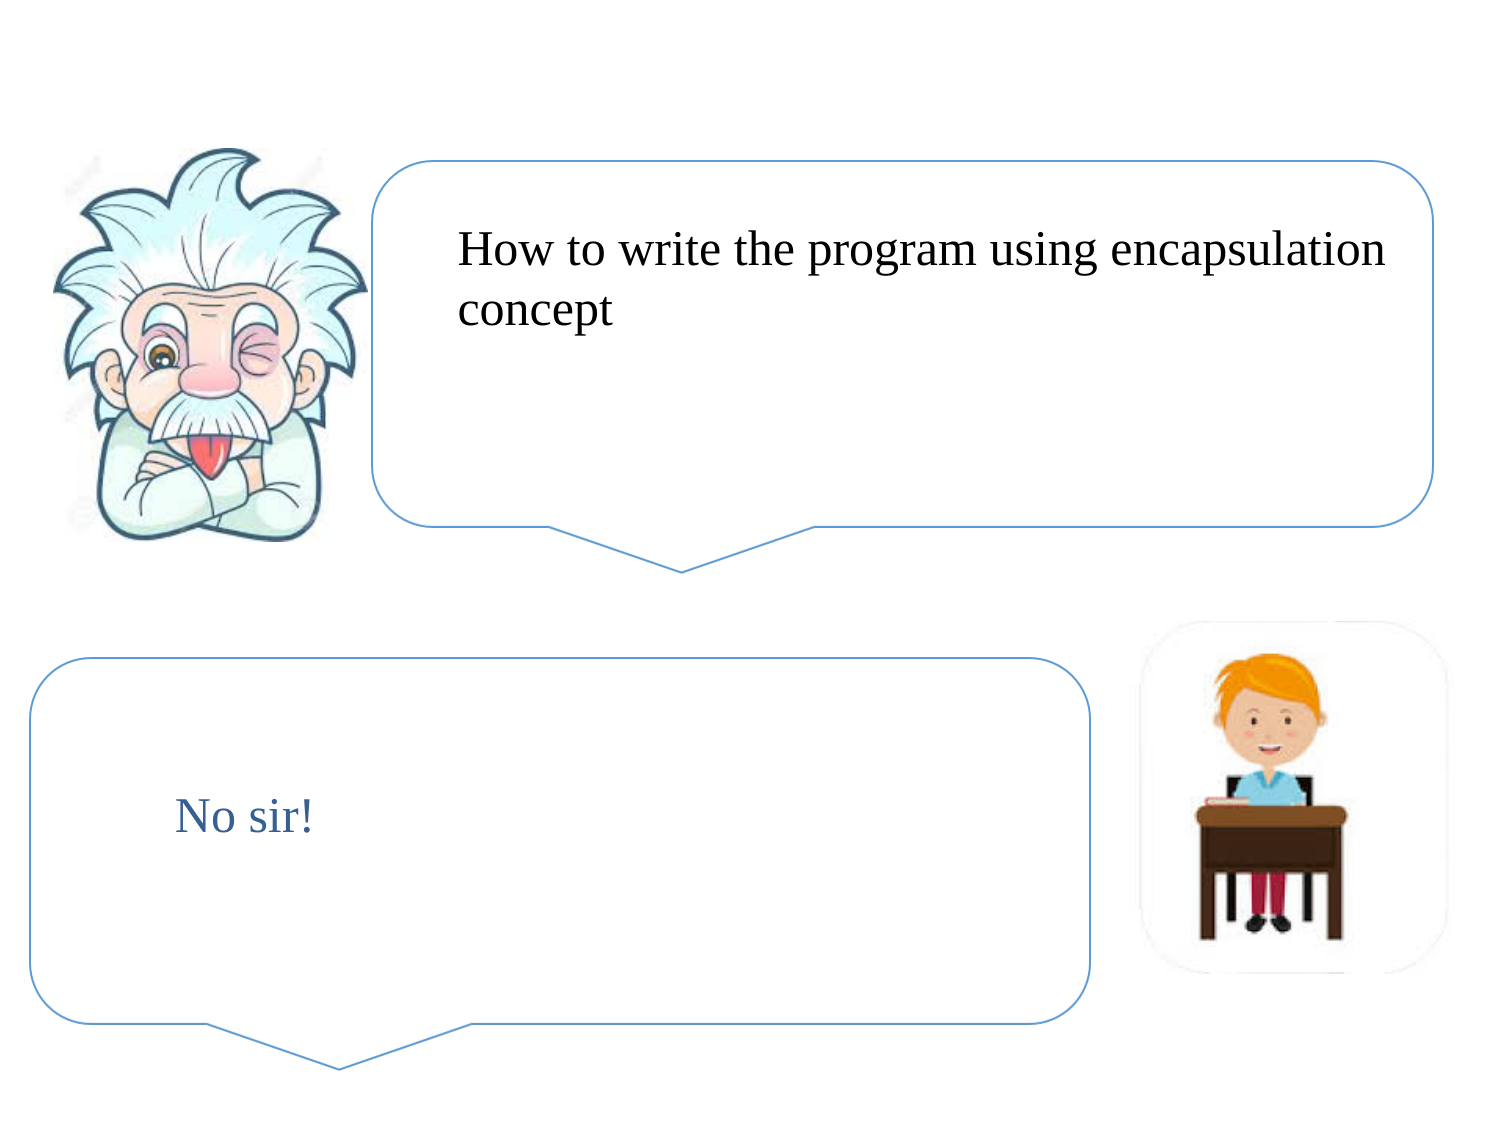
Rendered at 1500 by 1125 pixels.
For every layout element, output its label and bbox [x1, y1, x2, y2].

picture [29, 657, 1091, 1071]
picture [1115, 621, 1468, 974]
picture [52, 148, 368, 542]
picture [371, 160, 1434, 575]
